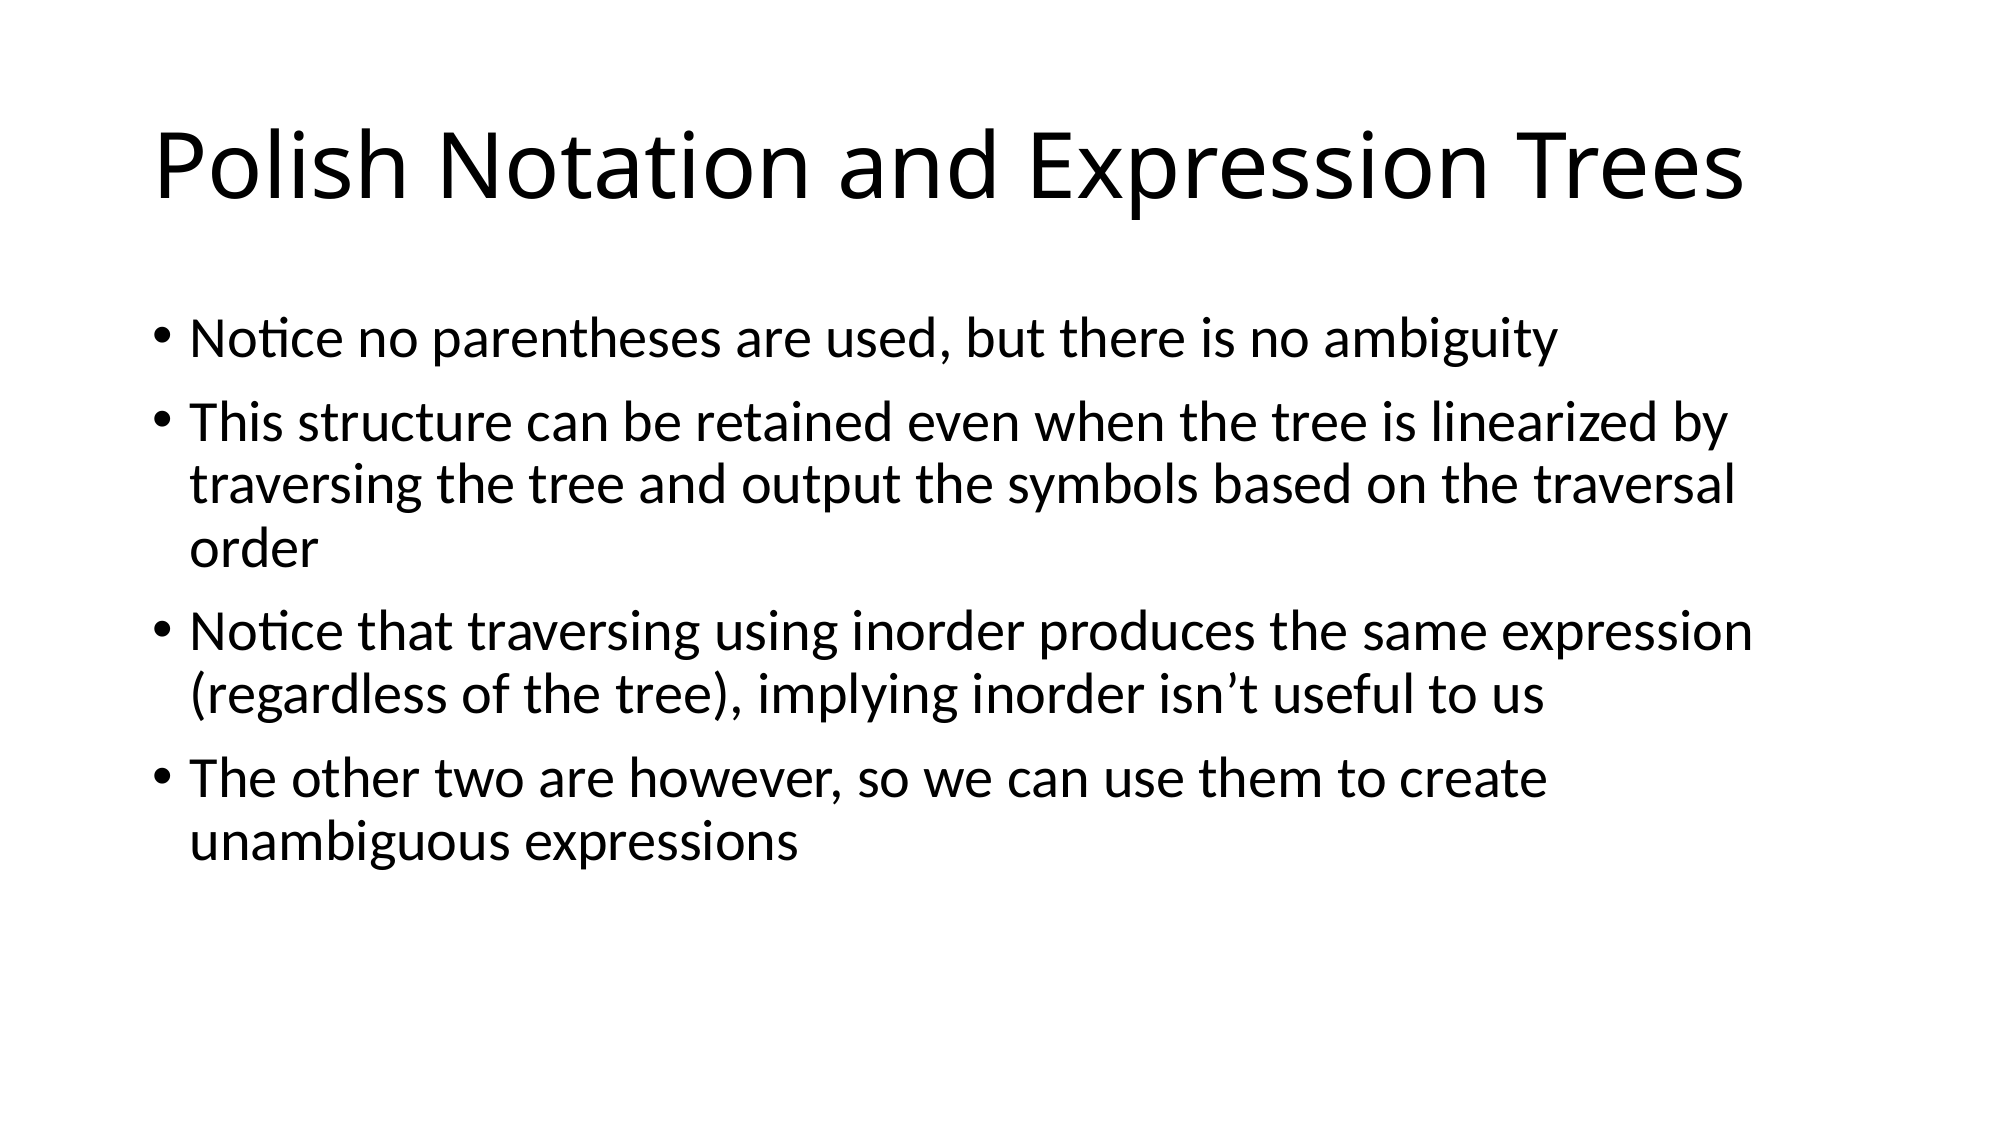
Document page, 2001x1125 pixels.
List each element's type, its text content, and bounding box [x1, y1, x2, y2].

title Polish Notation and Expression Trees [137, 59, 1863, 278]
list Notice no parentheses are used, but there is no ambiguity This structure can be retained even when the tree is linearized by traversing the tree and output the symbols based on the traversal order Notice that traversing using inorder produces the same expression (regardless of the tree), implying inorder isn’t useful to us The other two are however, so we can use them to create unambiguous expressions [137, 299, 1863, 1014]
